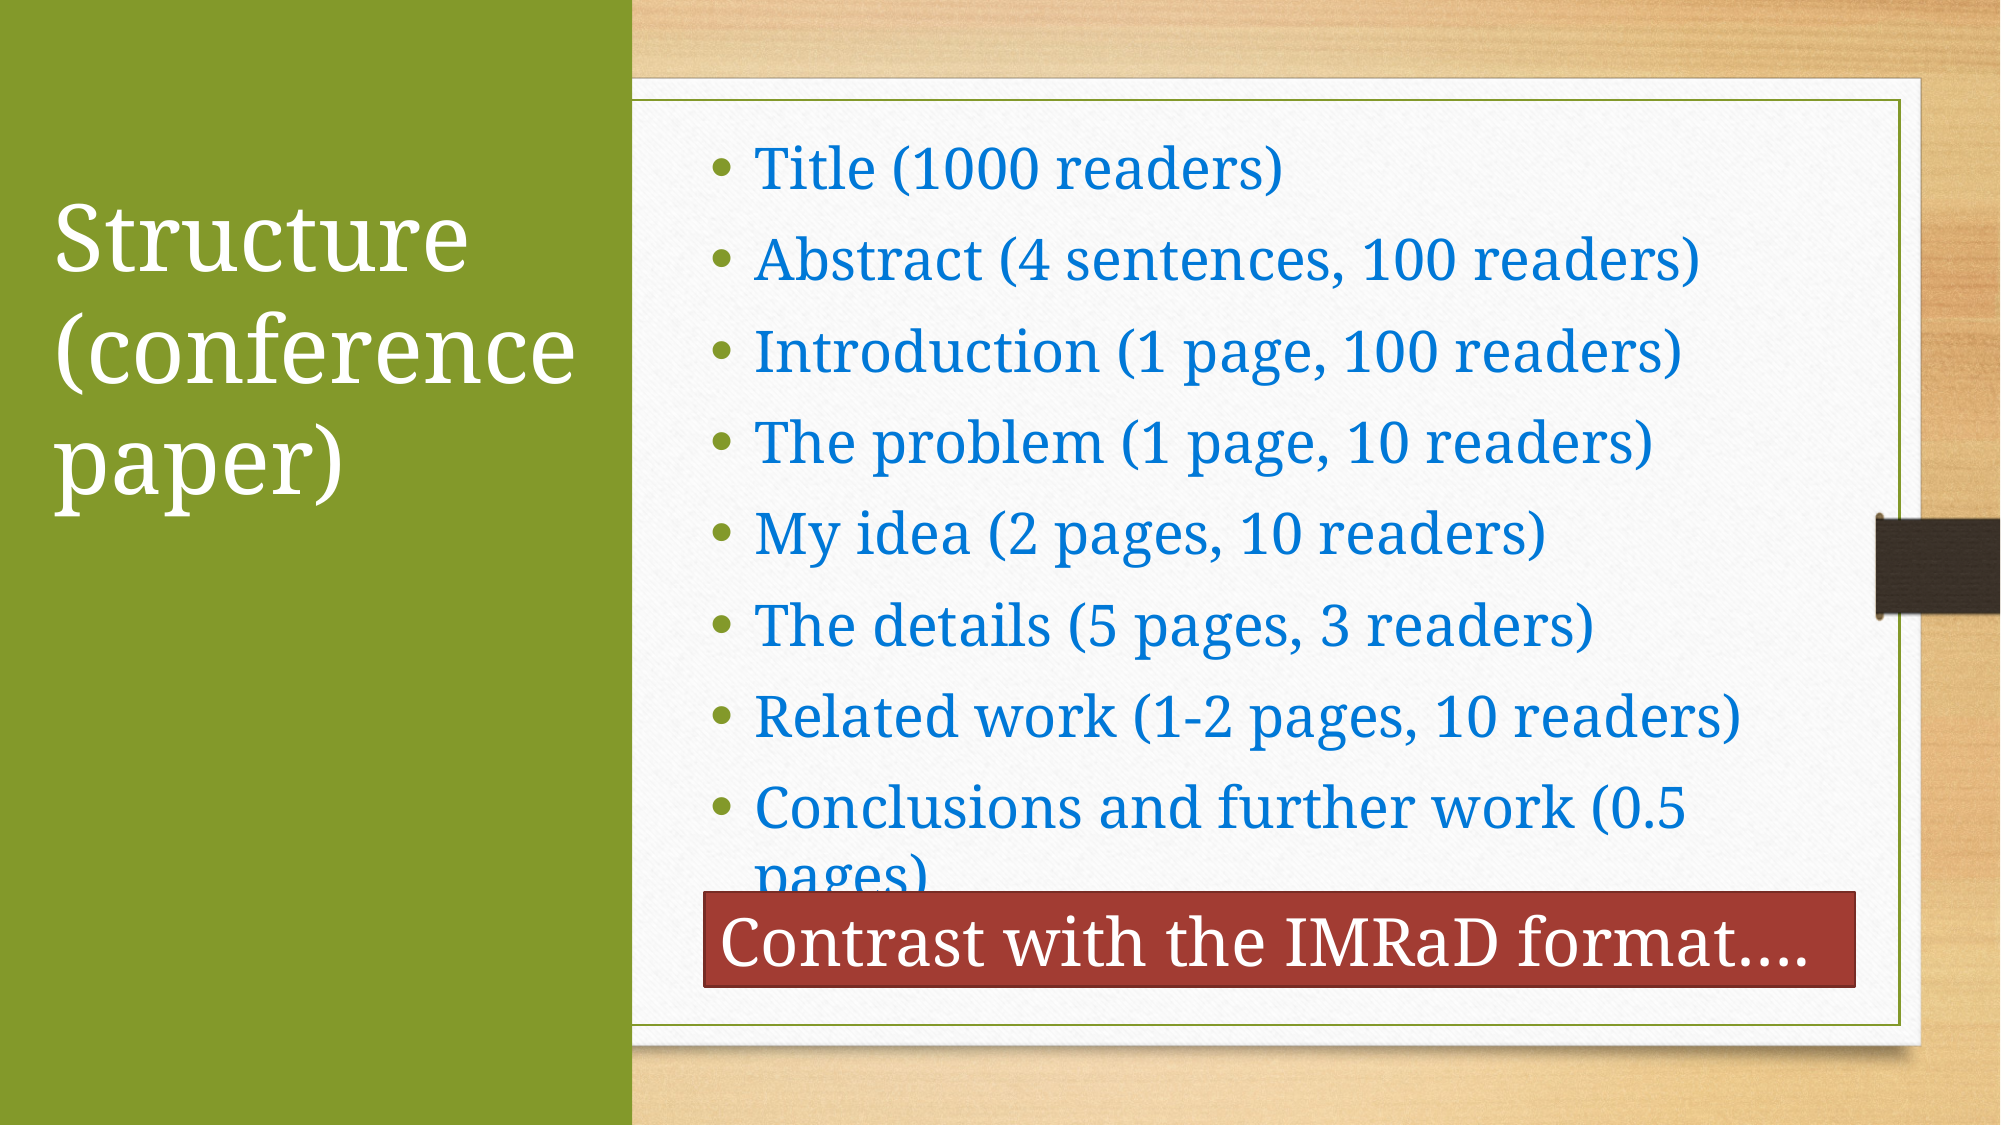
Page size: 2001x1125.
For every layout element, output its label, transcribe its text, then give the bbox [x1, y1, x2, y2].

list Title (1000 readers) Abstract (4 sentences, 100 readers) Introduction (1 page, 100 readers) The problem (1 page, 10 readers) My idea (2 pages, 10 readers) The details (5 pages, 3 readers) Related work (1-2 pages, 10 readers) Conclusions and further work (0.5 pages) [695, 124, 1865, 918]
list Structure (conference paper) [38, 170, 595, 522]
picture [633, 0, 2001, 1125]
text_box Contrast with the IMRaD format…. [703, 891, 1856, 988]
